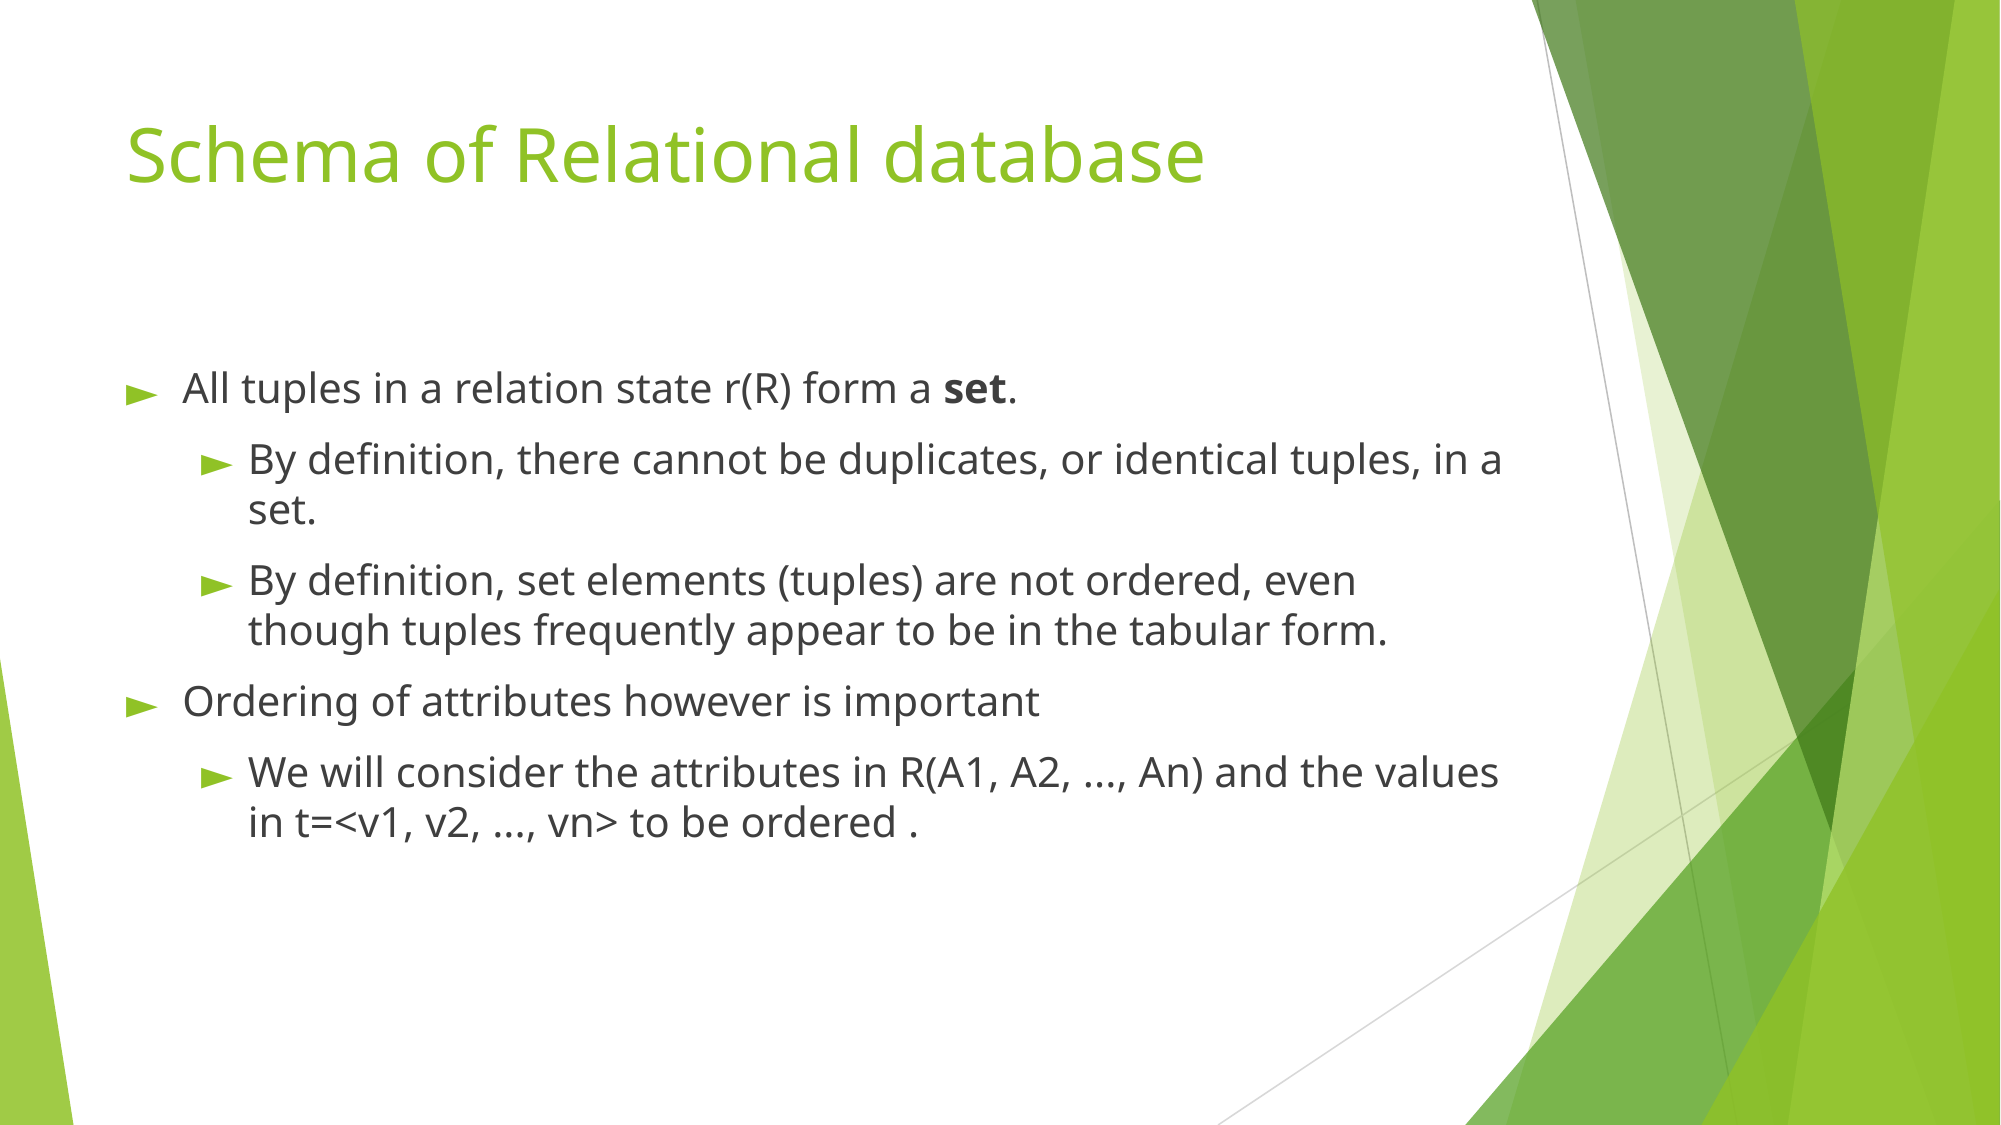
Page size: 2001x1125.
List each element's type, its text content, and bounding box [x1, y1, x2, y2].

list All tuples in a relation state r(R) form a set. By definition, there cannot be duplicates, or identical tuples, in a set. By definition, set elements (tuples) are not ordered, even though tuples frequently appear to be in the tabular form. Ordering of attributes however is important We will consider the attributes in R(A1, A2, ..., An) and the values in t=<v1, v2, ..., vn> to be ordered . [111, 354, 1522, 992]
title Schema of Relational database [111, 99, 1522, 317]
